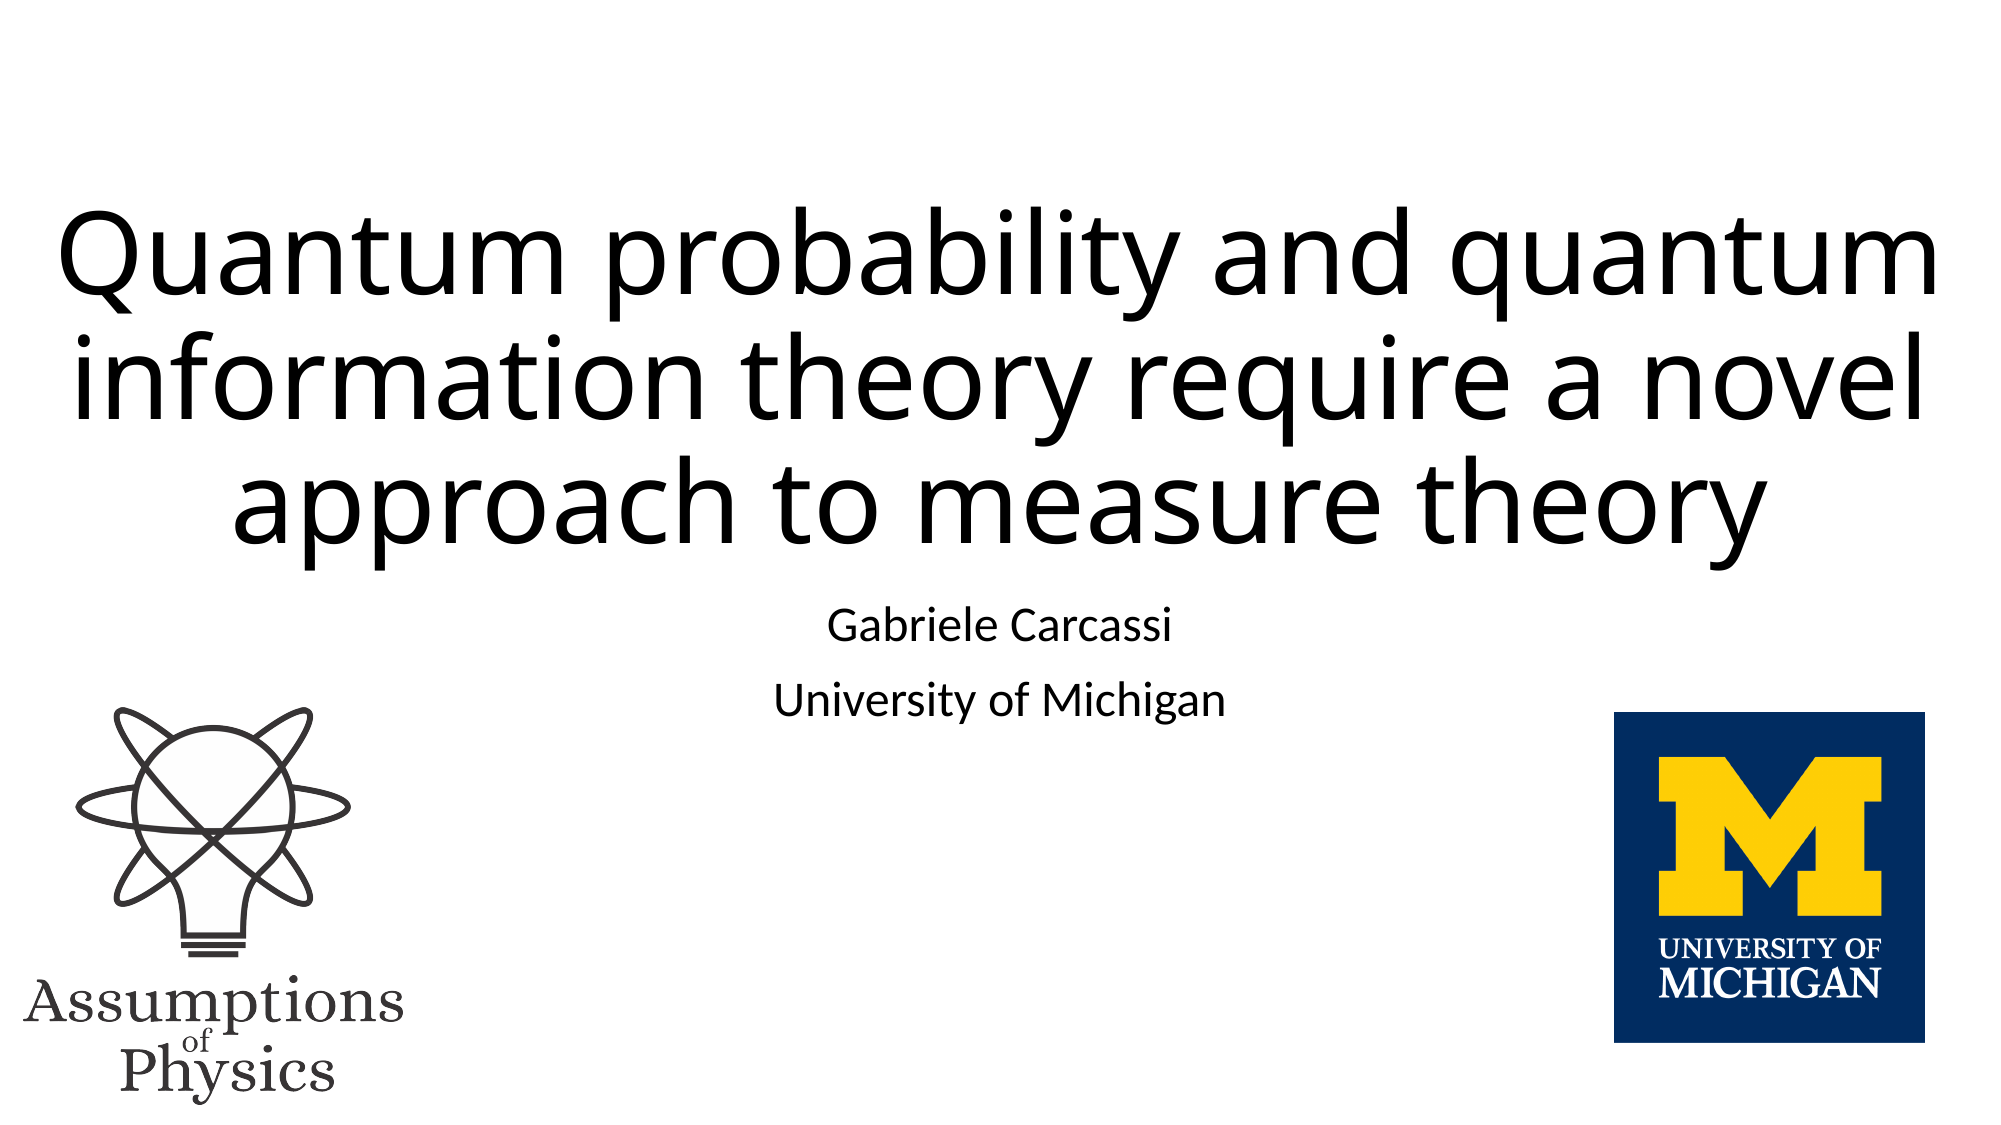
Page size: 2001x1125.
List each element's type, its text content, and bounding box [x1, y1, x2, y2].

subtitle Gabriele Carcassi University of Michigan [249, 590, 1750, 863]
picture [1614, 712, 1925, 1043]
picture [23, 975, 403, 1105]
title Quantum probability and quantum information theory require a novel approach to measure theory [0, 184, 2000, 576]
picture [75, 707, 351, 958]
